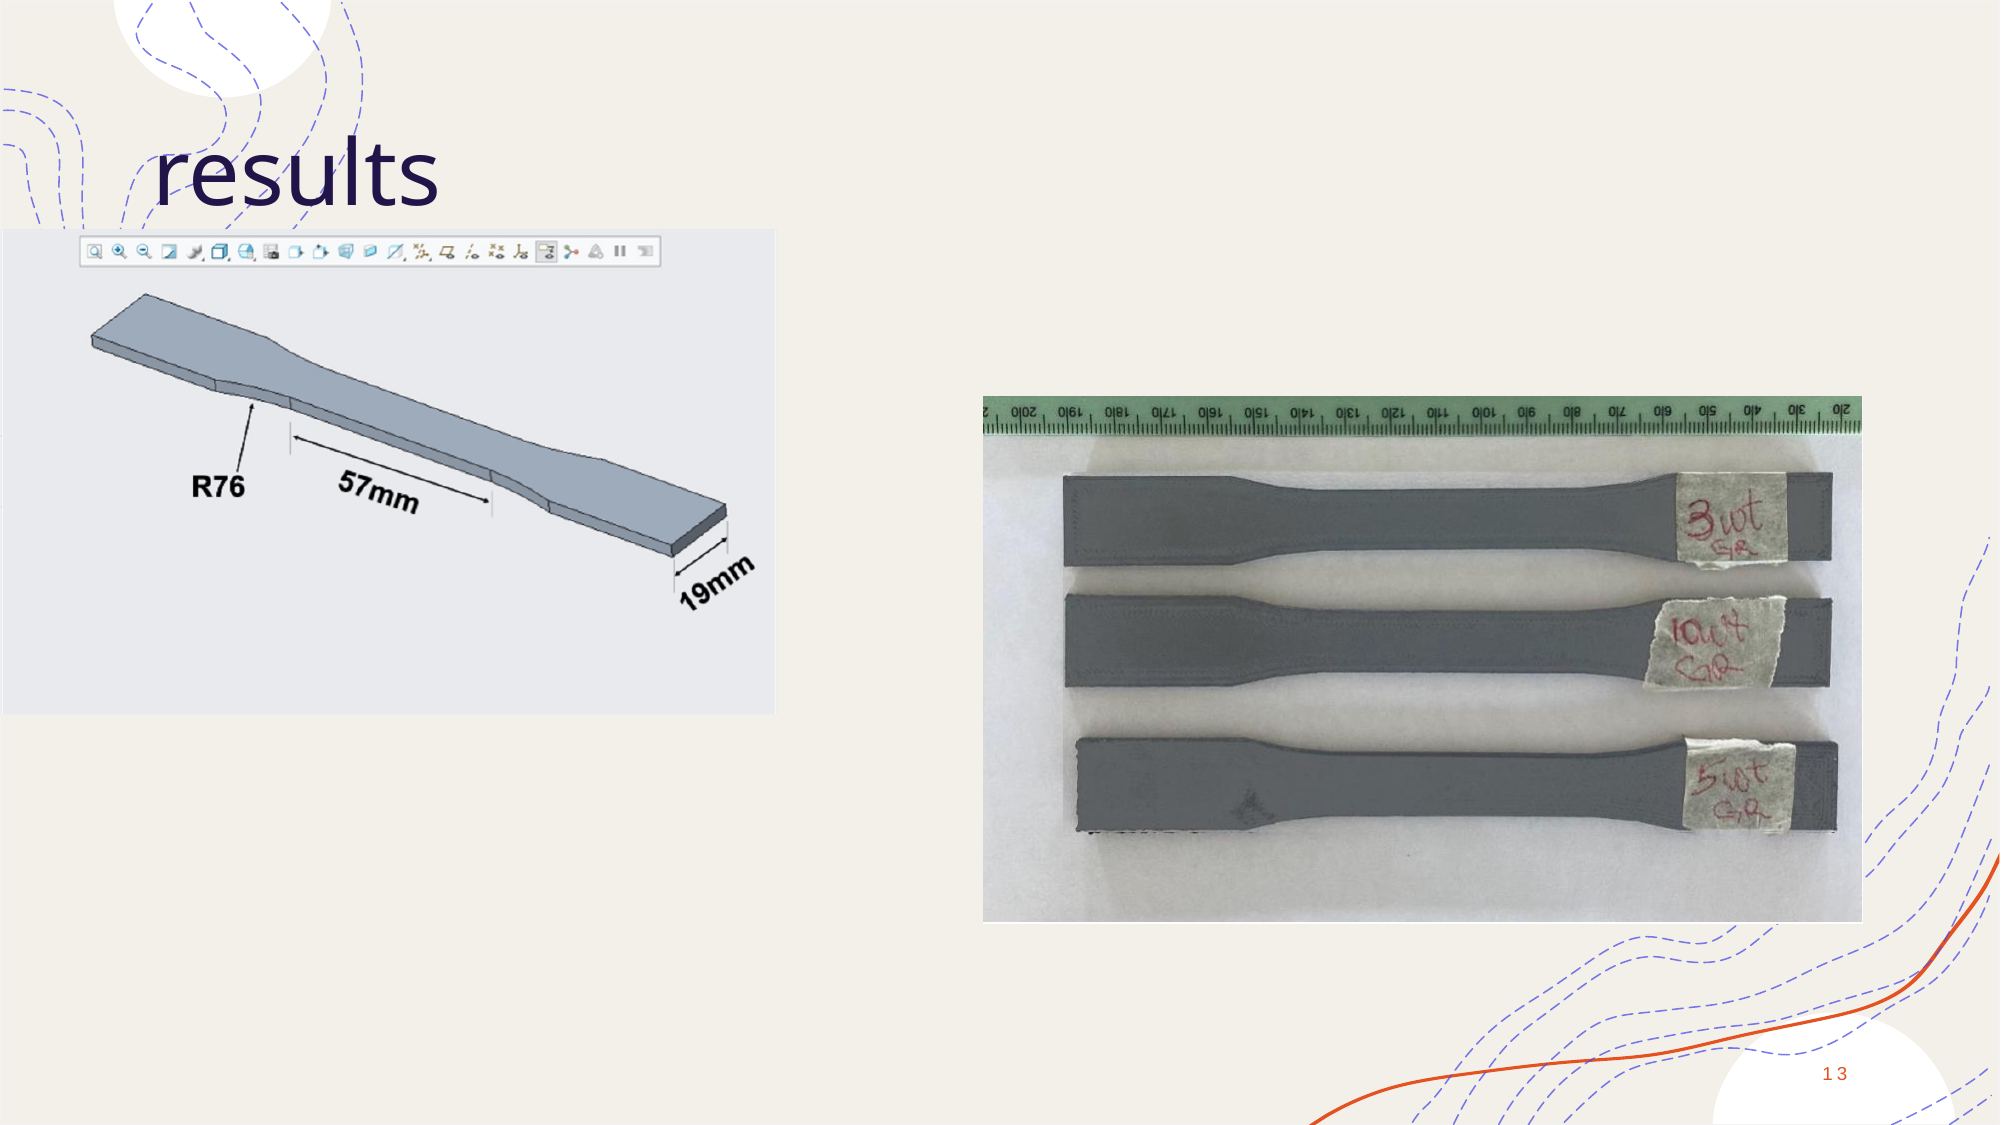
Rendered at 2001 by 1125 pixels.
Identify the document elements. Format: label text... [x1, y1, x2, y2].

picture [0, 228, 789, 716]
picture [983, 396, 1863, 924]
title results [137, 59, 1863, 278]
slide_number 13 [1625, 1042, 1863, 1103]
